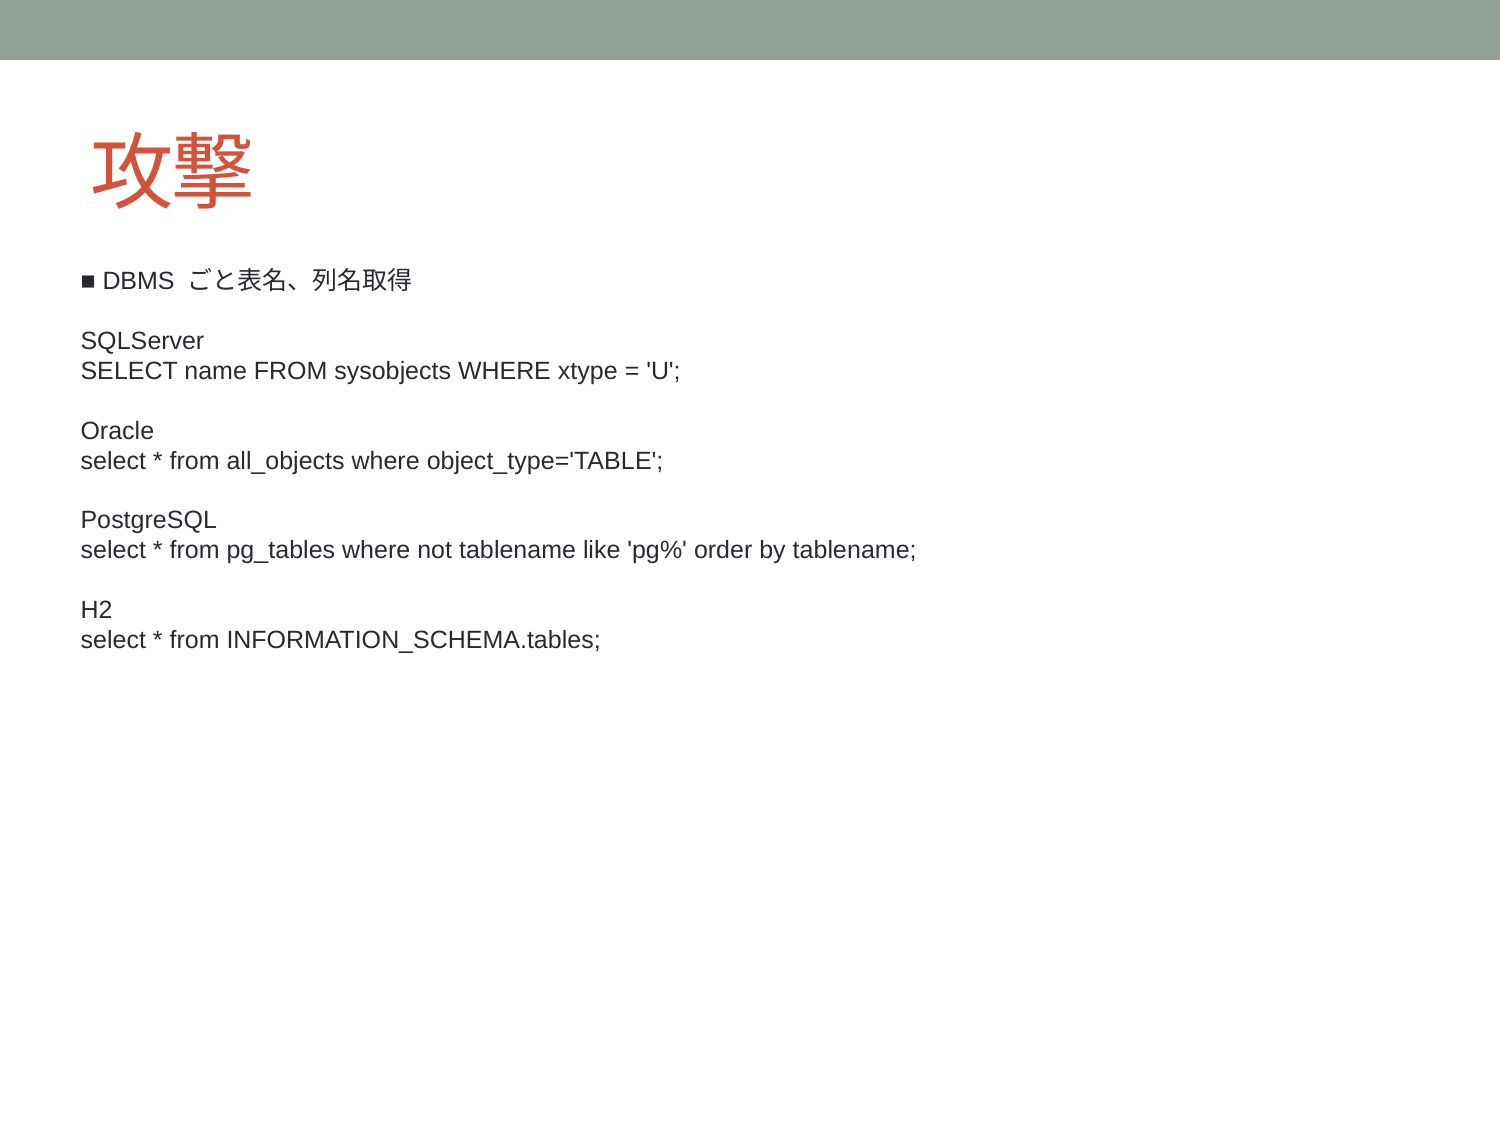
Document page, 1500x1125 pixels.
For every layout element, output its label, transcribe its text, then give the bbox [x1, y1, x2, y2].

title 攻撃 [75, 87, 1425, 250]
text_box ■ DBMS ごと表名、列名取得 SQLServer SELECT name FROM sysobjects WHERE xtype = 'U'; Oracle select * from all_objects where object_type='TABLE'; PostgreSQL select * from pg_tables where not tablename like 'pg%' order by tablename; H2 select * from INFORMATION_SCHEMA.tables; [65, 257, 934, 692]
